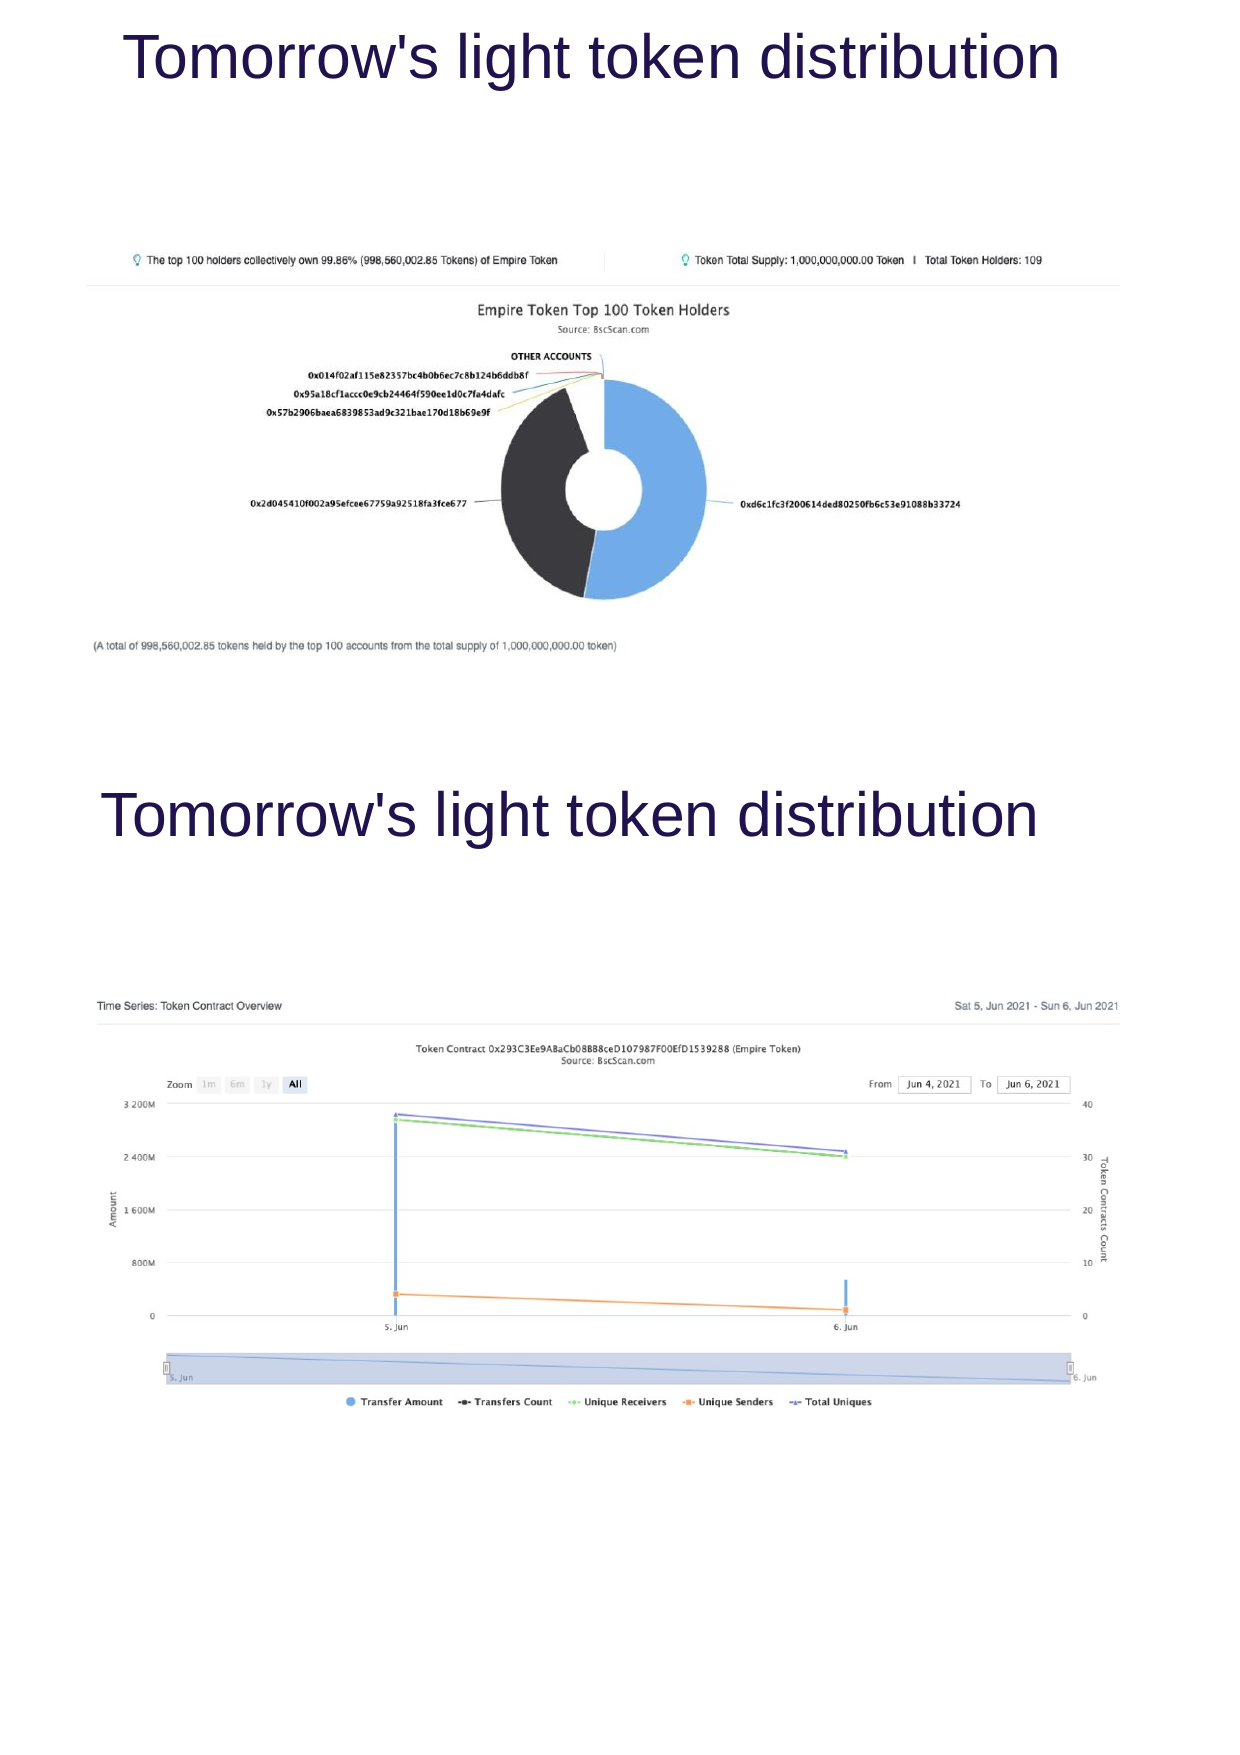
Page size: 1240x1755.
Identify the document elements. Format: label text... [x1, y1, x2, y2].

text_box Tomorrow's light token distribution [98, 769, 1090, 849]
text_box [86, 252, 1120, 653]
title Tomorrow's light token distribution [120, 14, 1108, 252]
text_box [96, 1000, 1120, 1408]
